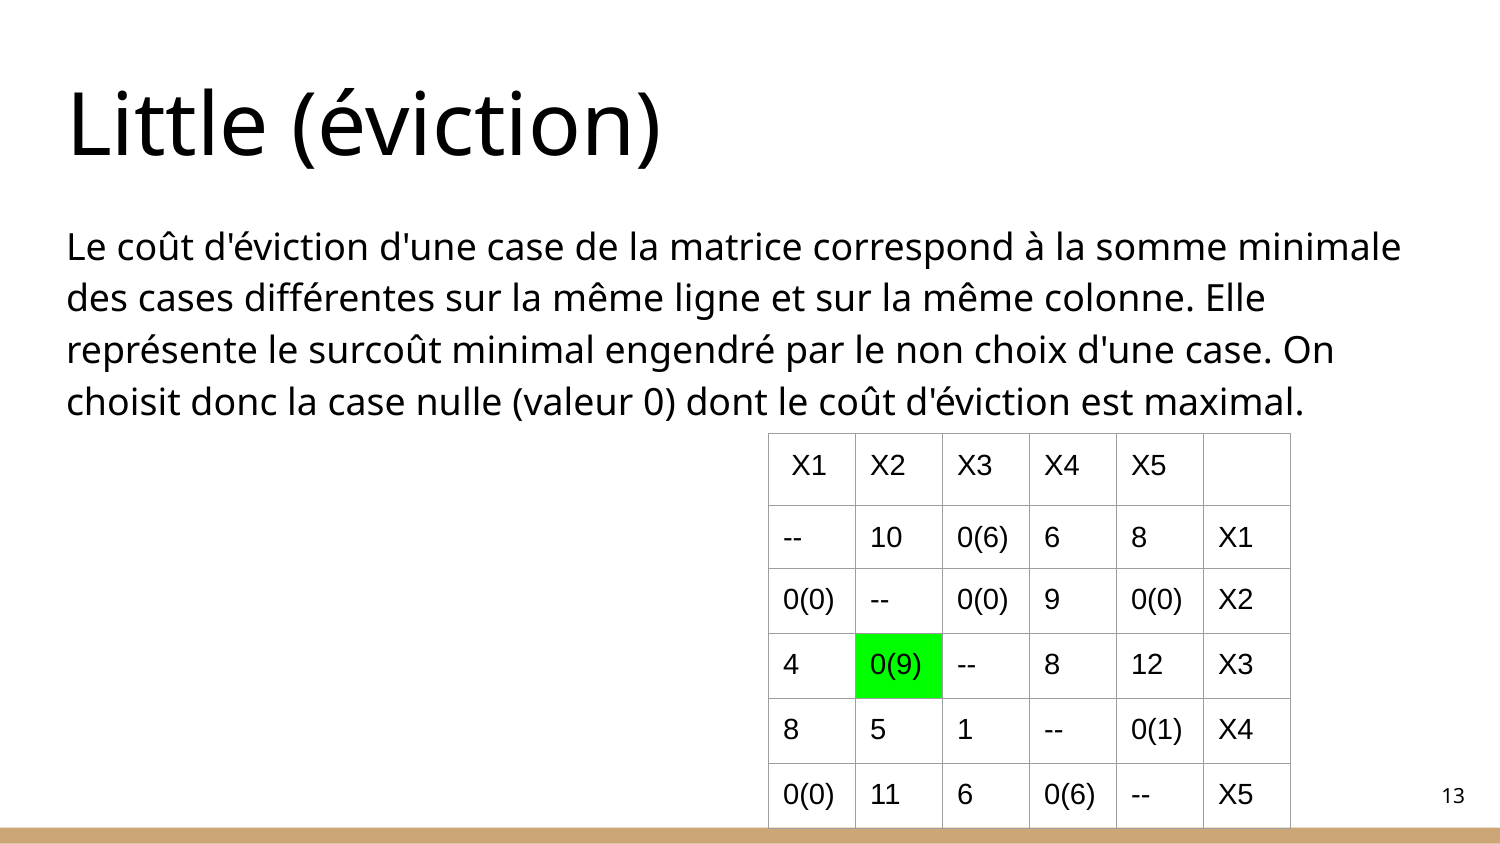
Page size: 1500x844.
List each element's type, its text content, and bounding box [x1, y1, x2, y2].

table_cell 6 [1030, 506, 1116, 568]
table_cell 9 [1030, 569, 1116, 633]
table_cell -- [1117, 764, 1203, 828]
table_cell 5 [856, 699, 942, 763]
table_header X4 [1030, 434, 1116, 505]
table_cell -- [1030, 699, 1116, 763]
table_cell X4 [1204, 699, 1290, 763]
table_header X3 [943, 434, 1029, 505]
table_cell X5 [1204, 764, 1290, 828]
table_cell 0(0) [1117, 569, 1203, 633]
table_header X2 [856, 434, 942, 505]
table_header X1 [769, 434, 855, 505]
table_cell 0(0) [769, 569, 855, 633]
title Little (éviction) [51, 51, 1449, 189]
table_header X5 [1117, 434, 1203, 505]
list Le coût d'éviction d'une case de la matrice correspond à la somme minimale des cases différentes sur la même ligne et sur la même colonne. Elle représente le surcoût minimal engendré par le non choix d'une case. On choisit donc la case nulle (valeur 0) dont le coût d'éviction est maximal. [51, 200, 1449, 752]
table_cell 8 [1117, 506, 1203, 568]
table_cell 6 [943, 764, 1029, 828]
table_cell 11 [856, 764, 942, 828]
table_cell X3 [1204, 634, 1290, 698]
table_cell -- [943, 634, 1029, 698]
table_cell 10 [856, 506, 942, 568]
table_cell 0(6) [1030, 764, 1116, 828]
table_cell -- [769, 506, 855, 568]
table_cell 0(9) [856, 634, 942, 698]
table_cell 8 [769, 699, 855, 763]
table_cell -- [856, 569, 942, 633]
table_cell 0(6) [943, 506, 1029, 568]
table_cell 0(1) [1117, 699, 1203, 763]
table_cell 0(0) [943, 569, 1029, 633]
table_cell 12 [1117, 634, 1203, 698]
table_cell 8 [1030, 634, 1116, 698]
table_cell 1 [943, 699, 1029, 763]
table_cell X2 [1204, 569, 1290, 633]
slide_number ‹#› [1389, 764, 1480, 830]
table_cell X1 [1204, 506, 1290, 568]
table_cell 0(0) [769, 764, 855, 828]
table_header [1204, 434, 1290, 505]
table_cell 4 [769, 634, 855, 698]
